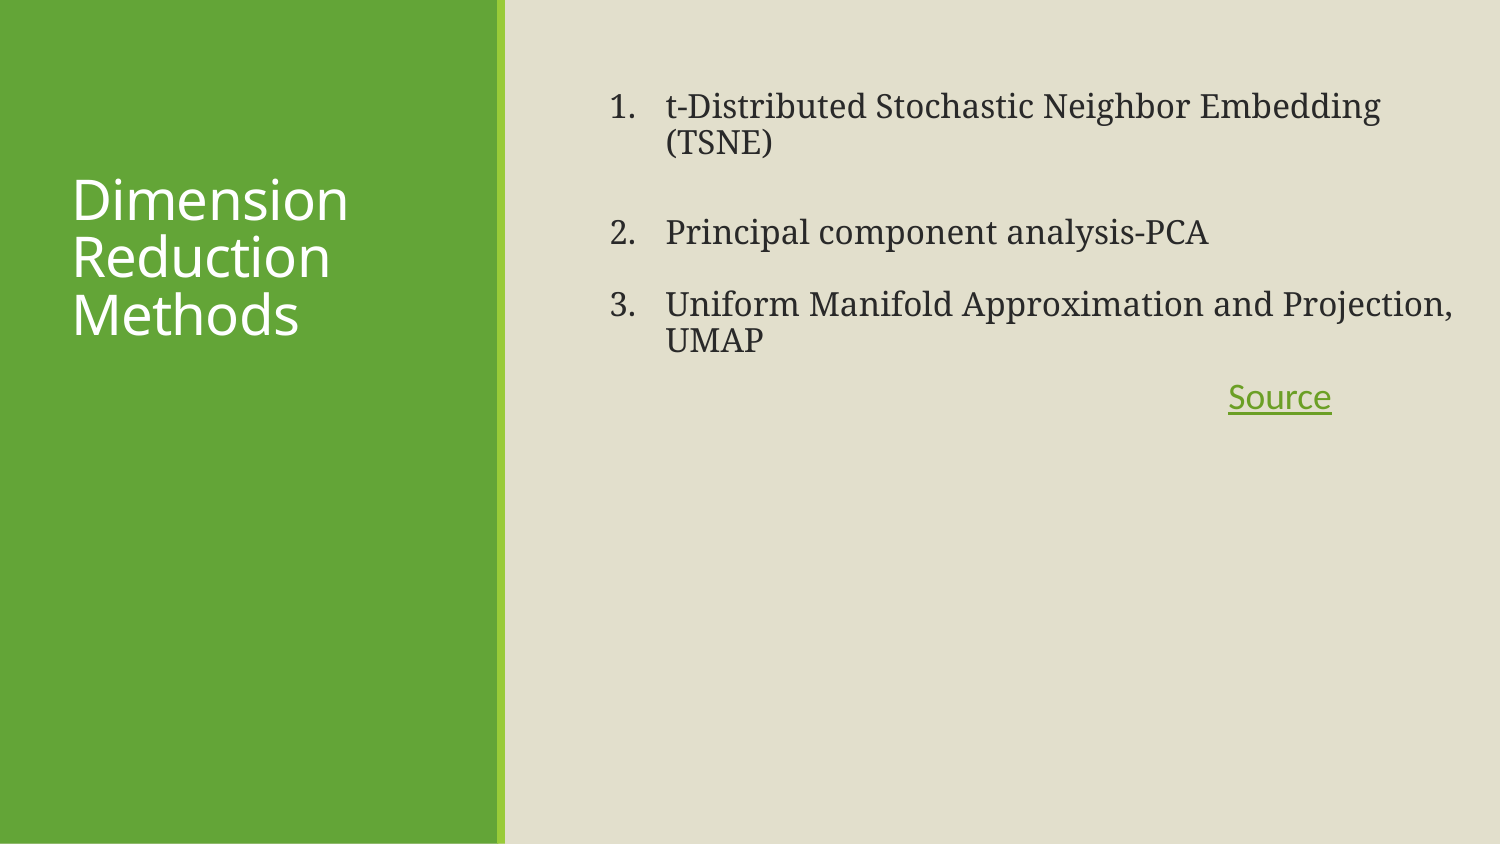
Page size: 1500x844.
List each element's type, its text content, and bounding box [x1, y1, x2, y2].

text_box t-Distributed Stochastic Neighbor Embedding (TSNE) Principal component analysis-PCA Uniform Manifold Approximation and Projection, UMAP [590, 82, 1486, 372]
text_box Source [1213, 364, 1370, 425]
title Dimension Reduction Methods [56, 73, 451, 355]
